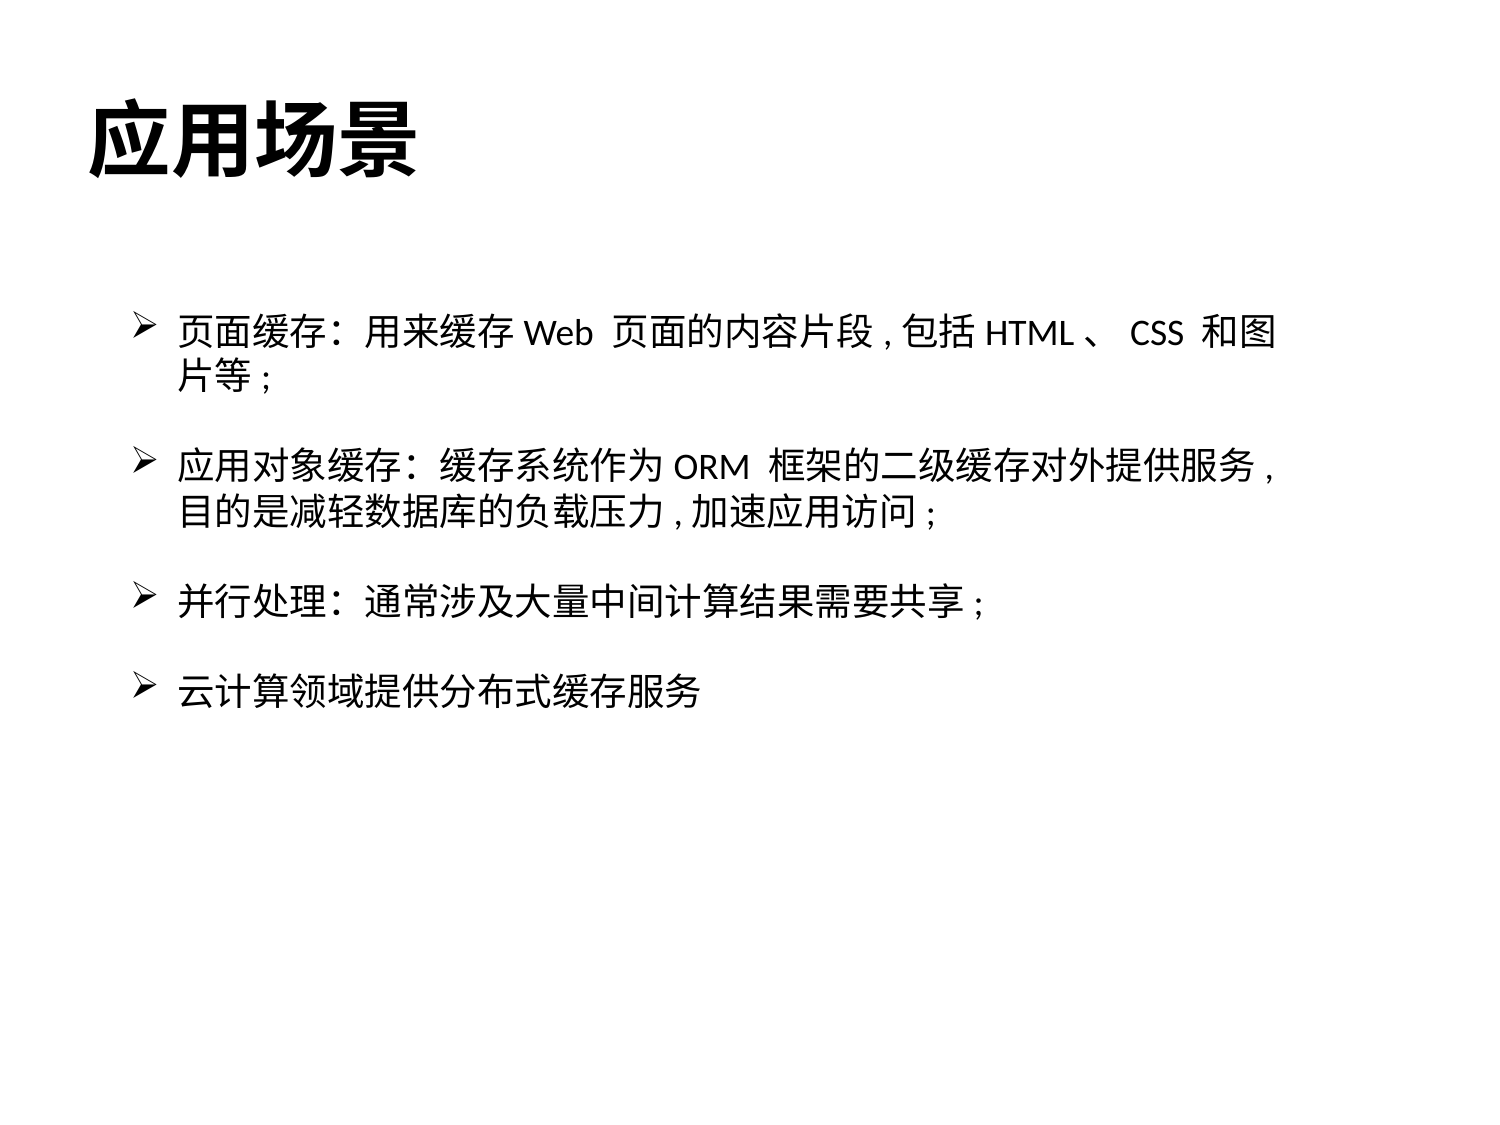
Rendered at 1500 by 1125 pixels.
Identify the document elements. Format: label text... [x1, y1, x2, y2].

title 应用场景 [72, 34, 1408, 253]
text_box 页面缓存：用来缓存Web 页面的内容片段,包括HTML、CSS 和图片等; 应用对象缓存：缓存系统作为ORM 框架的二级缓存对外提供服务,目的是减轻数据库的负载压力,加速应用访问; 并行处理：通常涉及大量中间计算结果需要共享; 云计算领域提供分布式缓存服务 [115, 300, 1307, 720]
